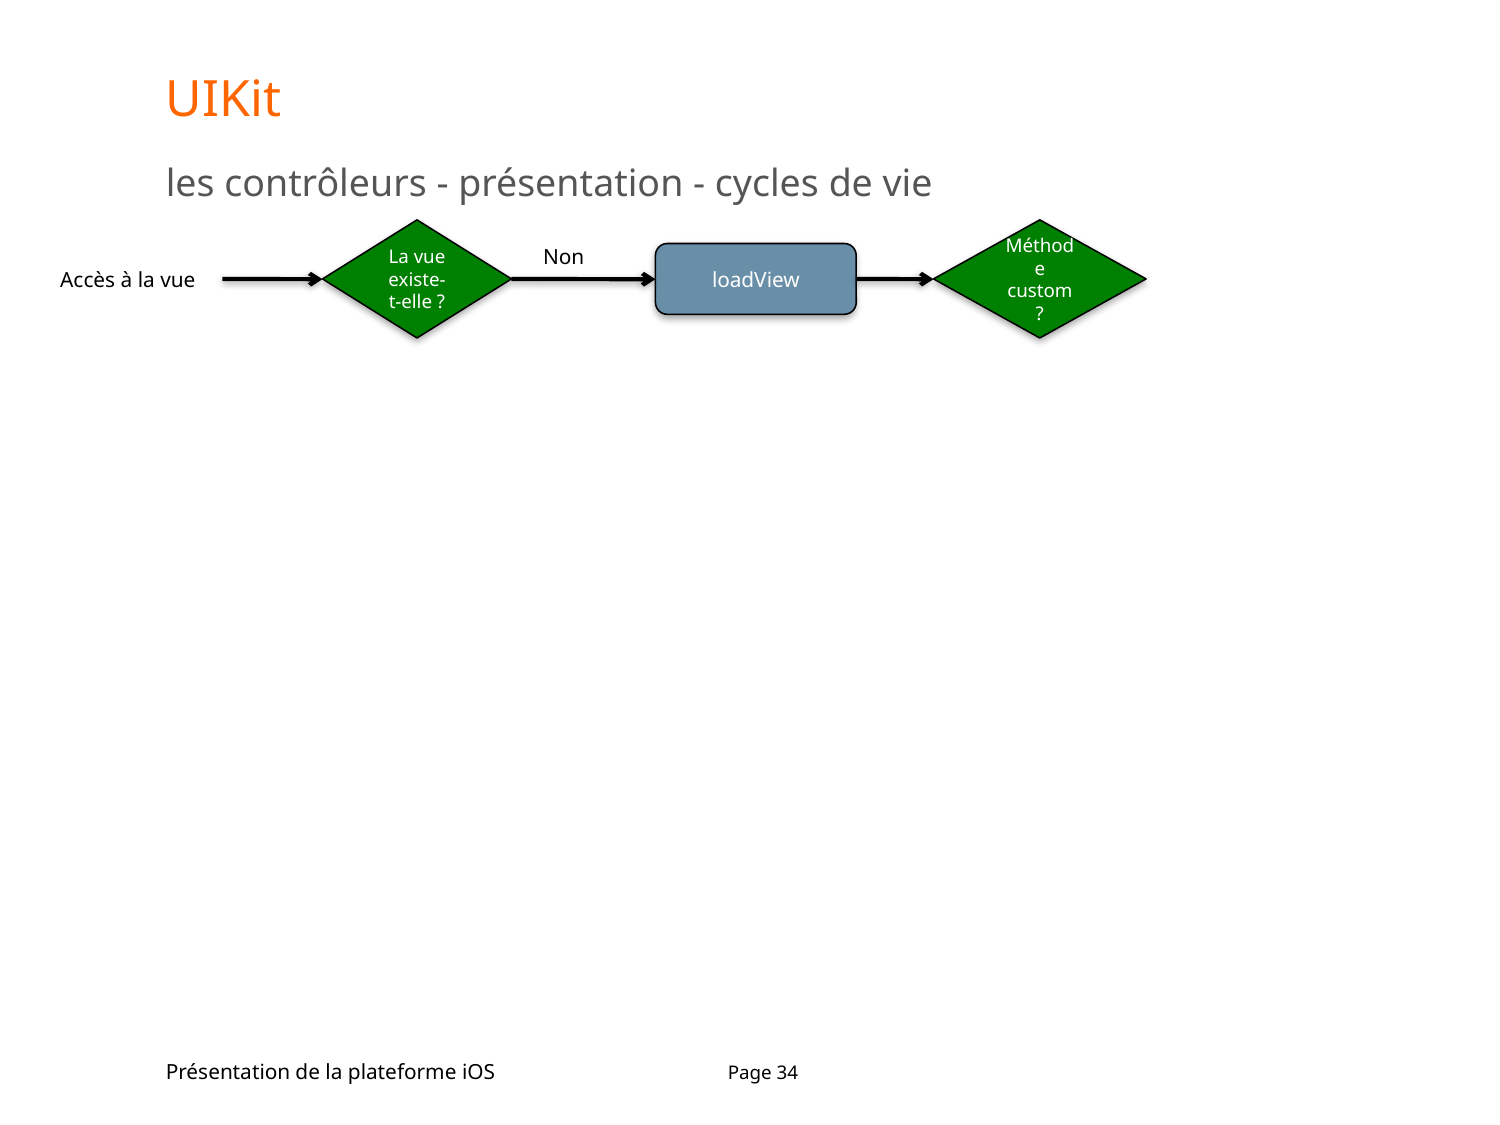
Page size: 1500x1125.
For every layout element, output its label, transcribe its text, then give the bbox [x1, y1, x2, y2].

text_box Non [516, 236, 611, 277]
list les contrôleurs - présentation - cycles de vie [165, 158, 1448, 209]
footer Présentation de la plateforme iOS [165, 1050, 575, 1087]
text_box La vue existe-t-elle ? [324, 219, 510, 339]
text_box Méthode custom ? [933, 219, 1147, 339]
text_box Accès à la vue [33, 258, 223, 299]
text_box loadView [654, 242, 858, 316]
title UIKit [165, 66, 1448, 148]
